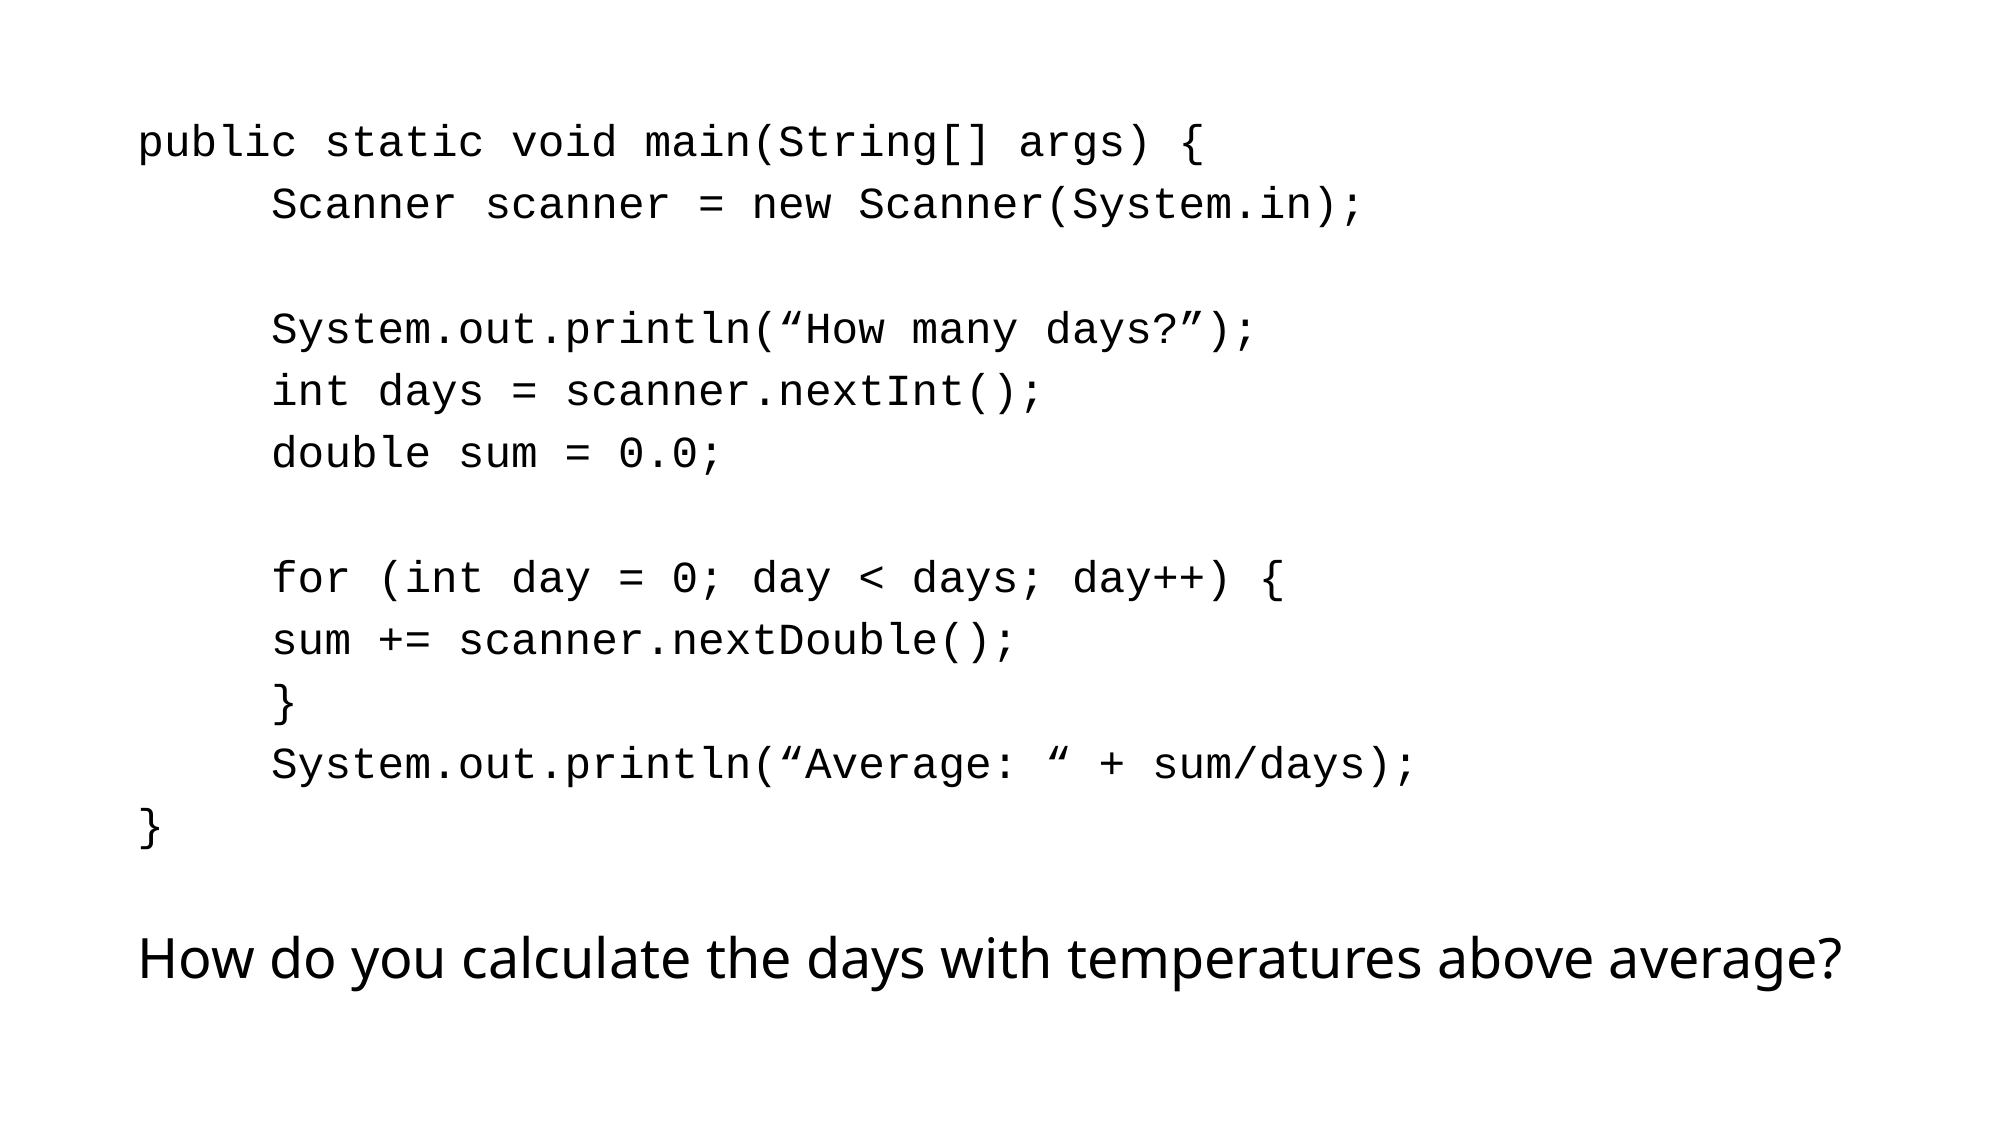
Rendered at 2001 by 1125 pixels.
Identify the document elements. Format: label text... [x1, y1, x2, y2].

list public static void main(String[] args) { Scanner scanner = new Scanner(System.in); System.out.println(“How many days?”); int days = scanner.nextInt(); double sum = 0.0; for (int day = 0; day < days; day++) { sum += scanner.nextDouble(); } System.out.println(“Average: “ + sum/days); } How do you calculate the days with temperatures above average? [137, 112, 1863, 1013]
